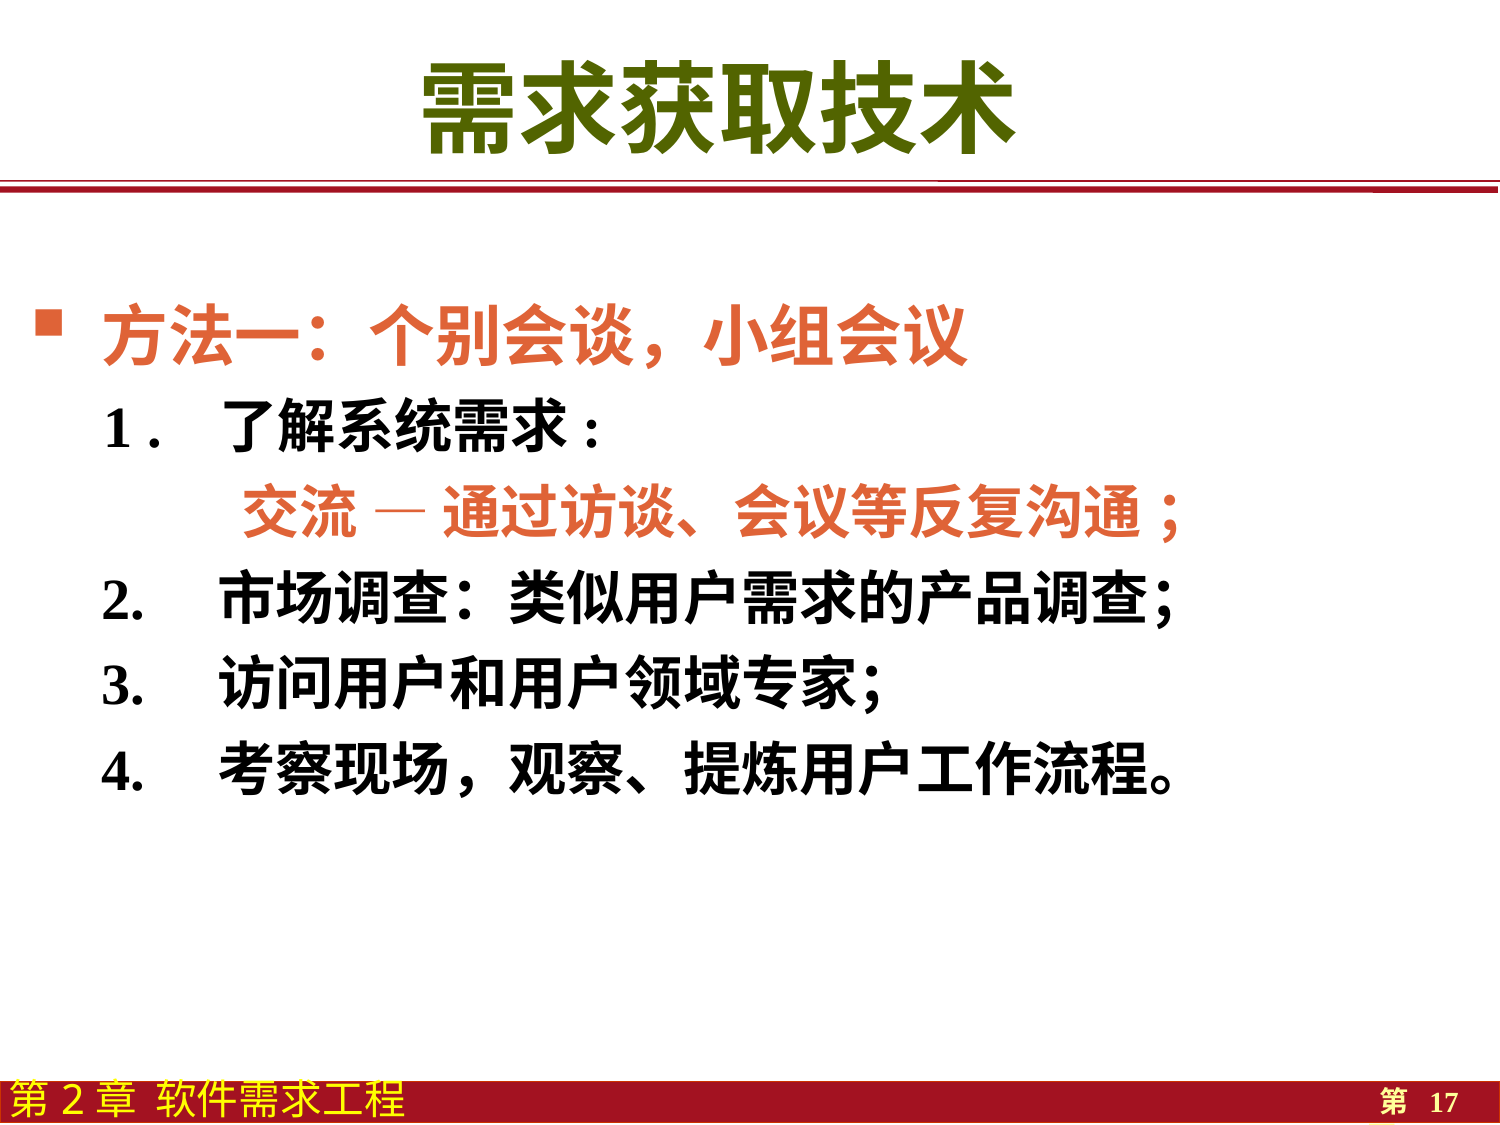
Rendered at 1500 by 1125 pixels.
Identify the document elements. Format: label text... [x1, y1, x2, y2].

text_box 需求获取技术 [404, 38, 1055, 174]
text_box 方法一：个别会谈，小组会议 1 . 了解系统需求: 交流 — 通过访谈、会议等反复沟通 ； 2. 市场调查：类似用户需求的产品调查； 3. 访问用户和用户领域专家； 4. 考察现场，观察、提炼用户工作流程。 [13, 270, 1480, 810]
